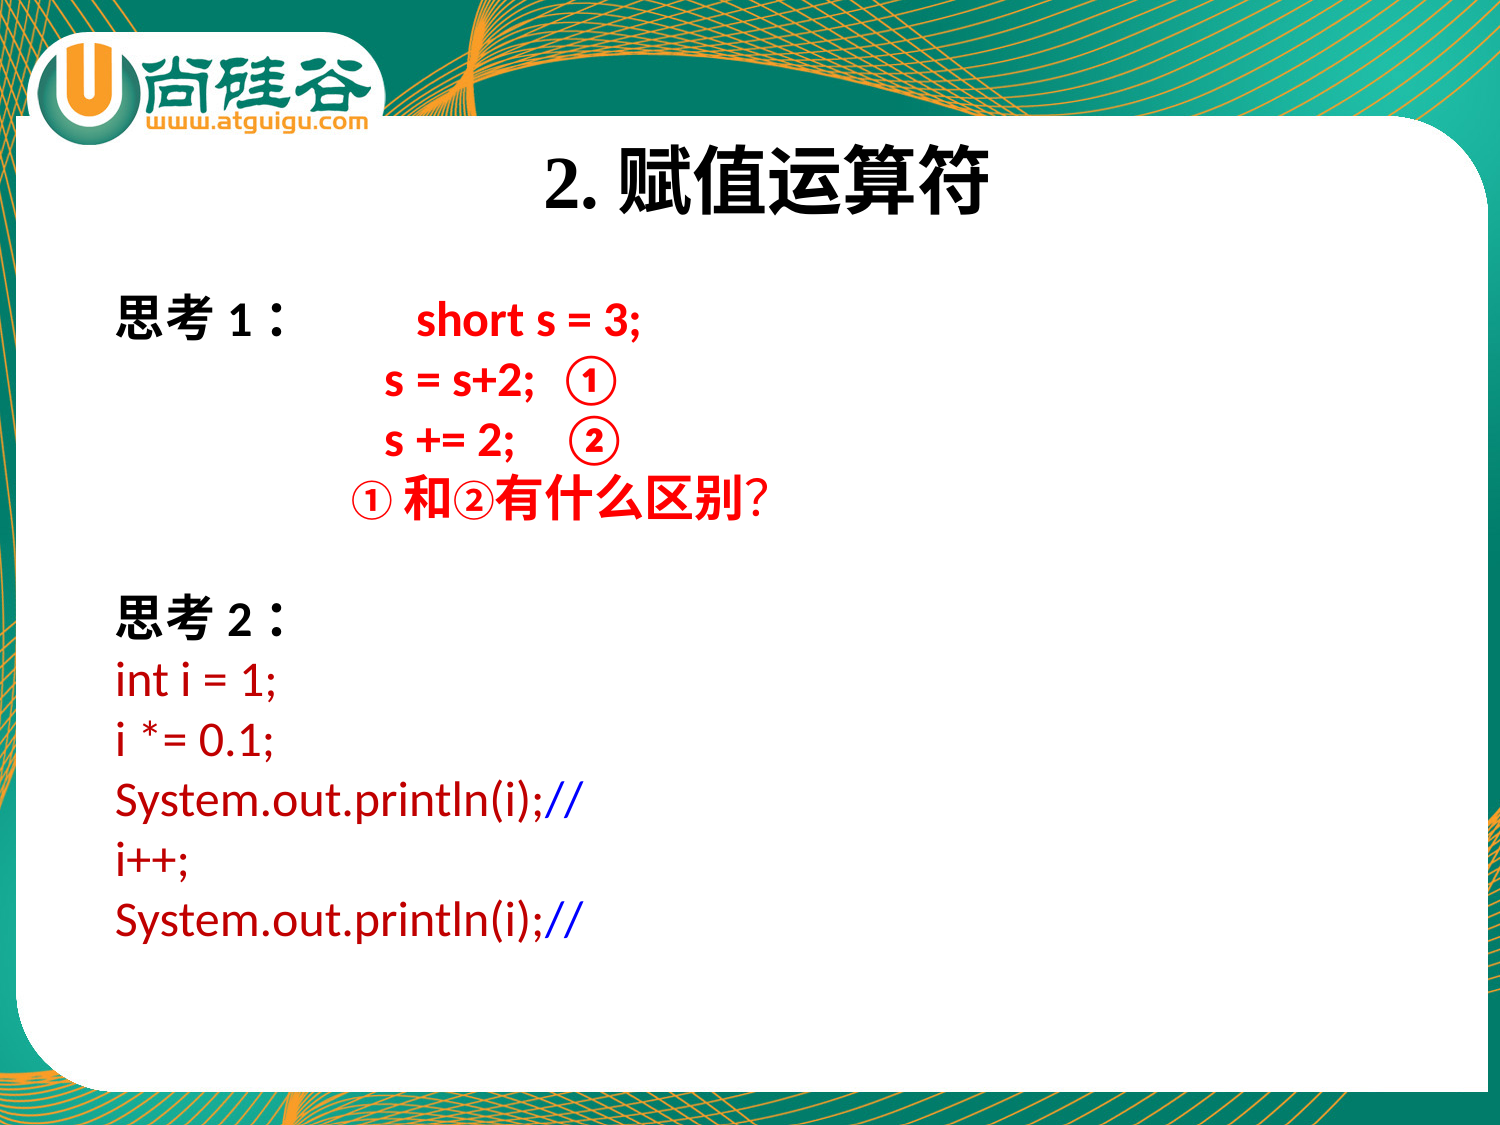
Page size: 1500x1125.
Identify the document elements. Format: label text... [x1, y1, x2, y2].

title 2.赋值运算符 [431, 101, 1105, 256]
picture [0, 0, 1500, 1125]
text_box 思考1： short s = 3; s = s+2; ① s += 2; ② ①和②有什么区别？ 思考2： int i = 1; i *= 0.1; System.out.println(i);// i++; System.out.println(i);// [100, 278, 1376, 954]
